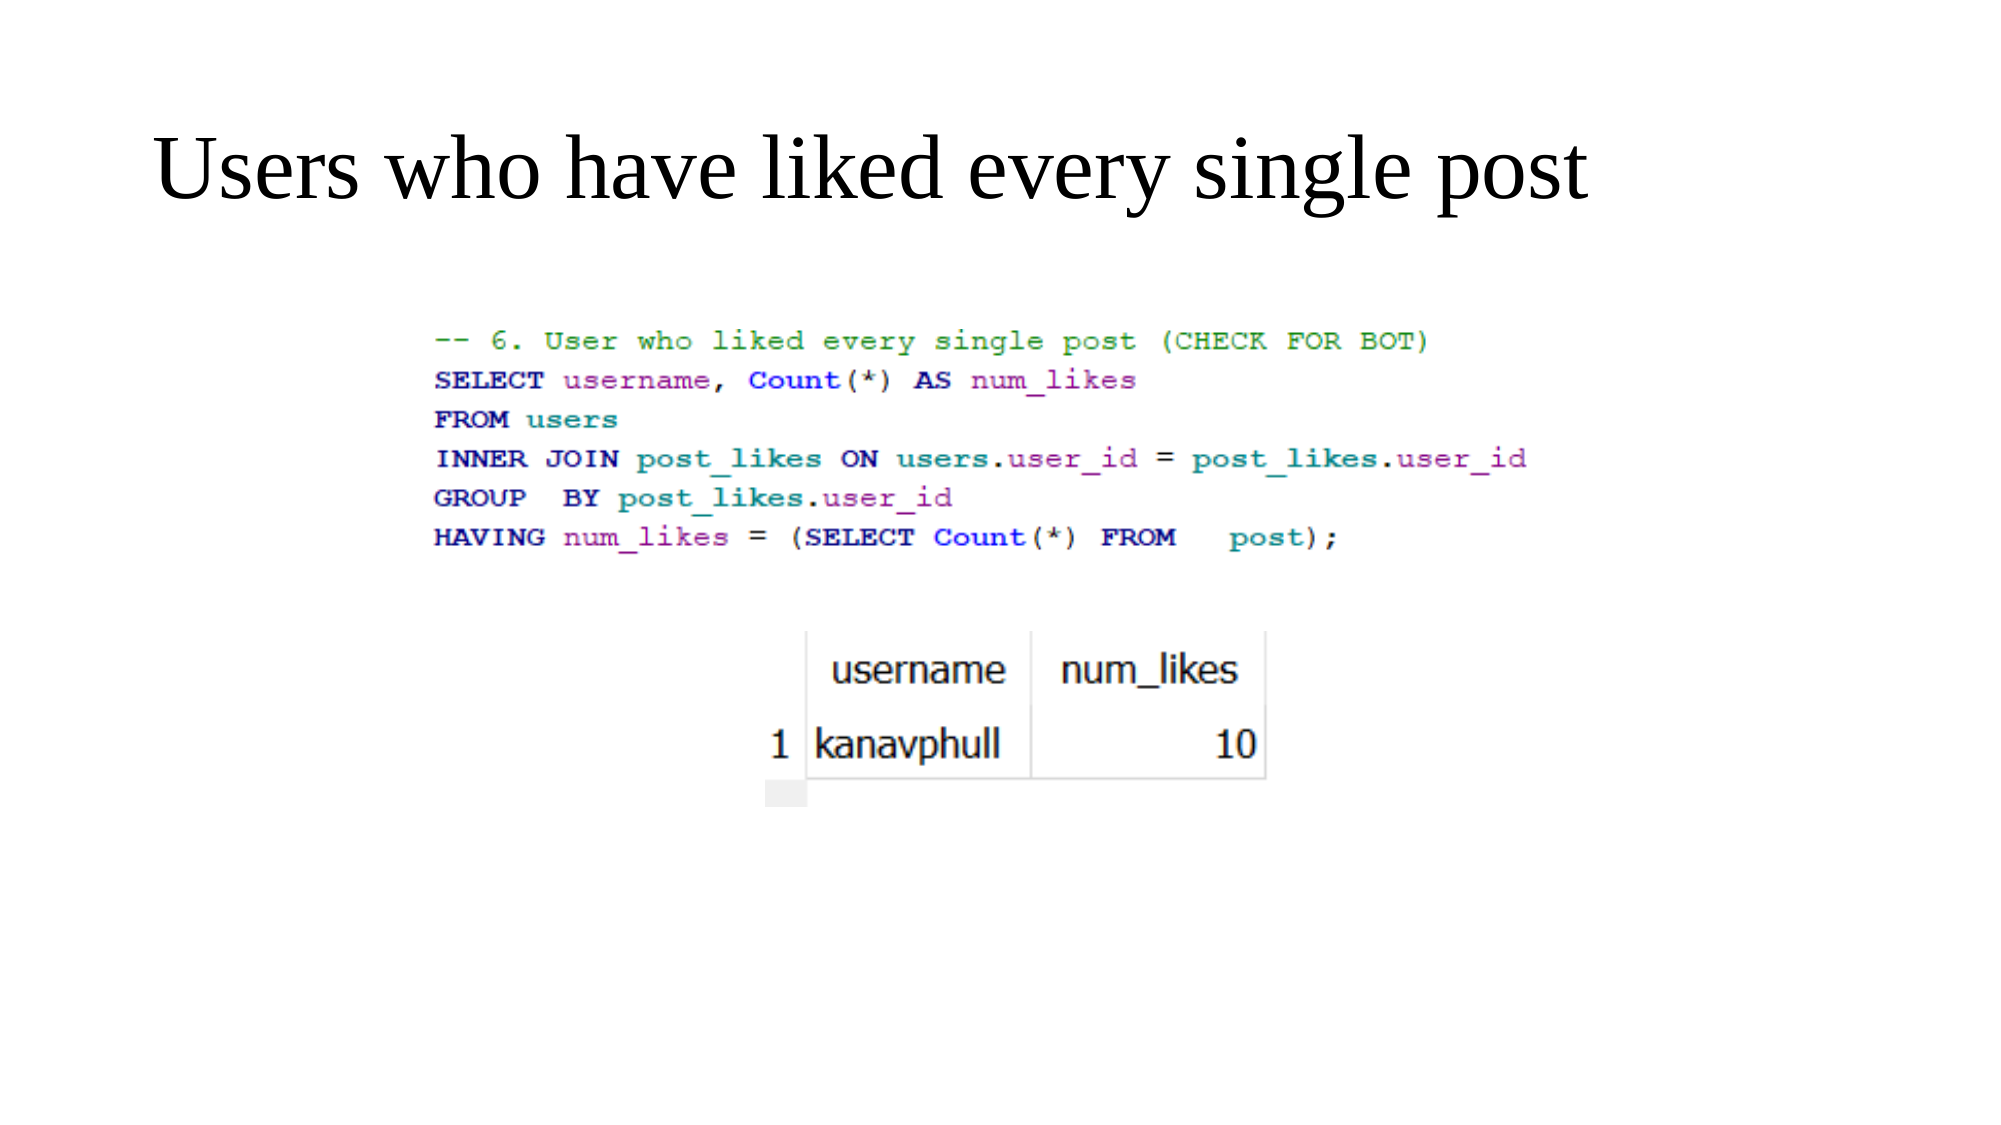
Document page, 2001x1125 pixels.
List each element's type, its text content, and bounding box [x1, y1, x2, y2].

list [432, 329, 1568, 610]
title Users who have liked every single post [137, 59, 1863, 278]
picture [765, 631, 1296, 807]
